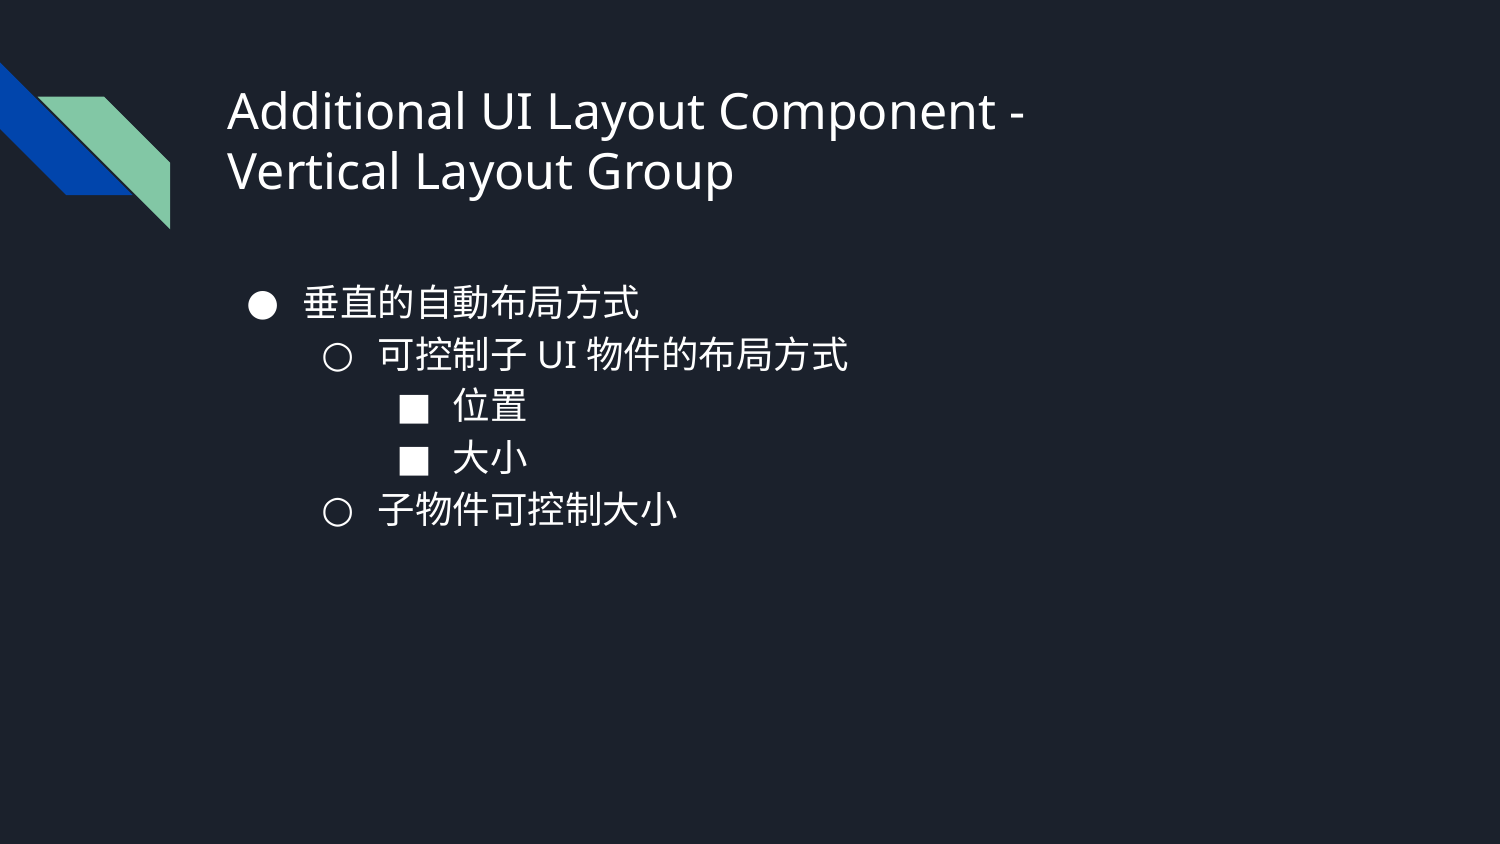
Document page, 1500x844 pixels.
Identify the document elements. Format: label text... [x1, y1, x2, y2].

title Additional UI Layout Component - Vertical Layout Group [212, 64, 1368, 215]
list 垂直的自動布局方式 可控制子UI物件的布局方式 位置 大小 子物件可控制大小 [212, 257, 1368, 735]
